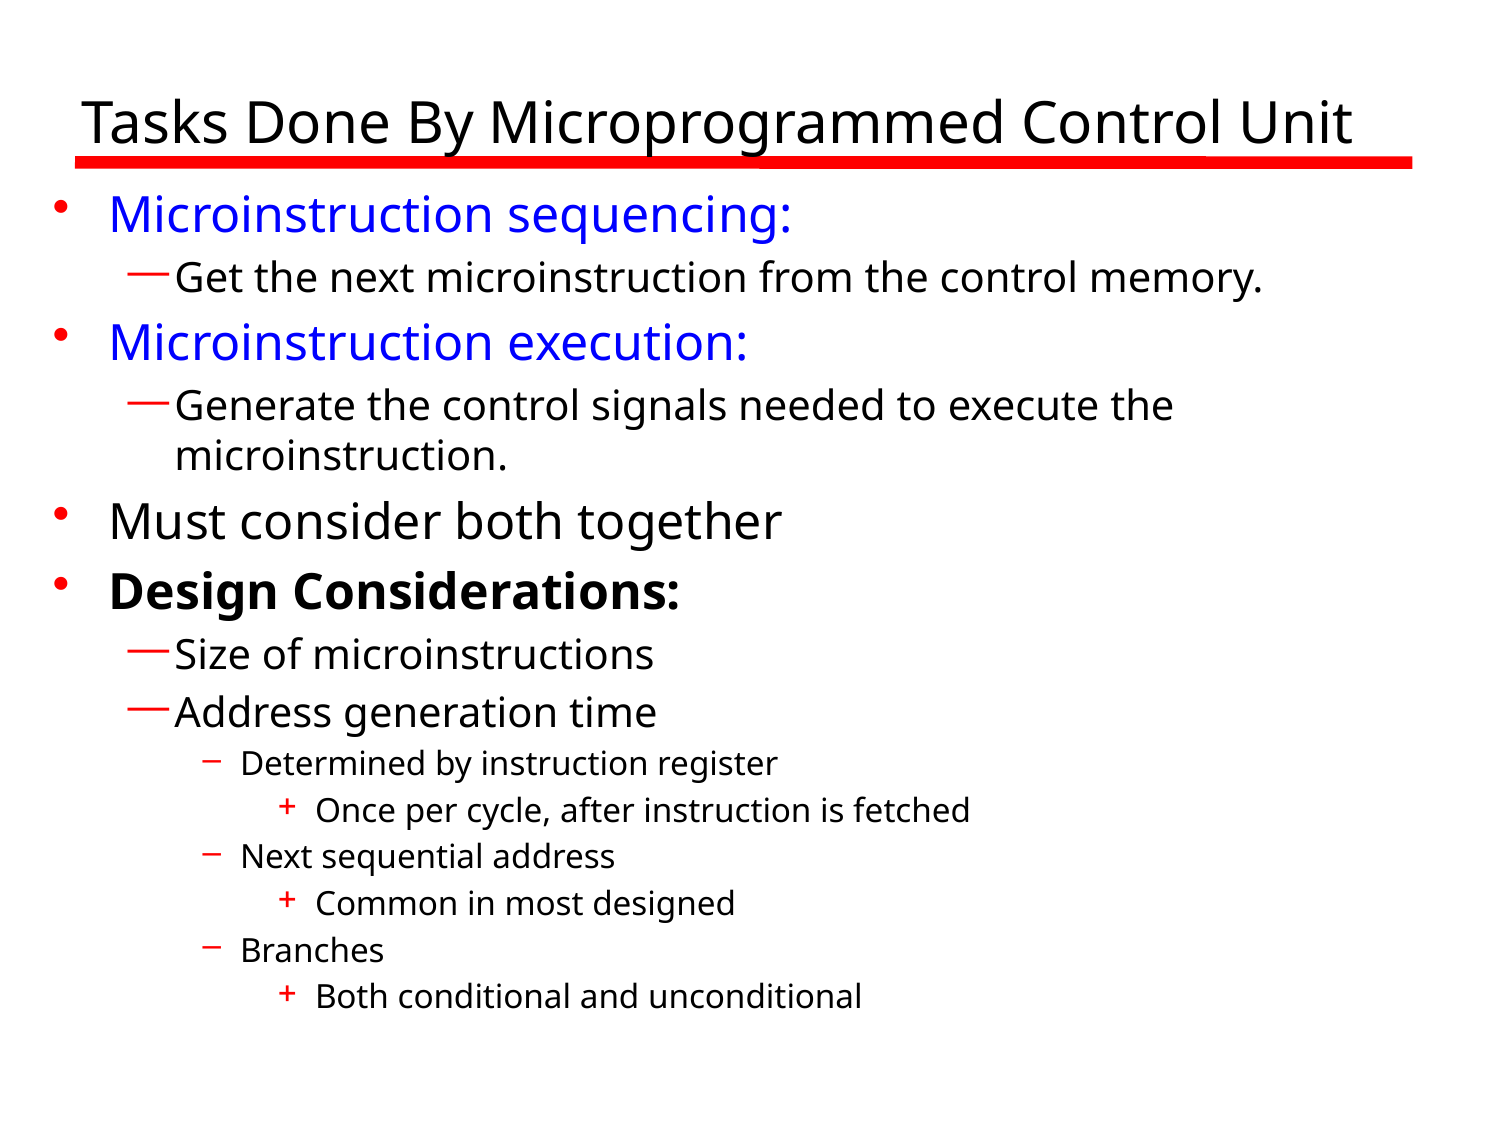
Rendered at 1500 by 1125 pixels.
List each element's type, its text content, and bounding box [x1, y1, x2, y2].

list Microinstruction sequencing: Get the next microinstruction from the control memory. Microinstruction execution: Generate the control signals needed to execute the microinstruction. Must consider both together Design Considerations: Size of microinstructions Address generation time Determined by instruction register Once per cycle, after instruction is fetched Next sequential address Common in most designed Branches Both conditional and unconditional [37, 174, 1476, 1101]
title Tasks Done By Microprogrammed Control Unit [66, 24, 1413, 163]
